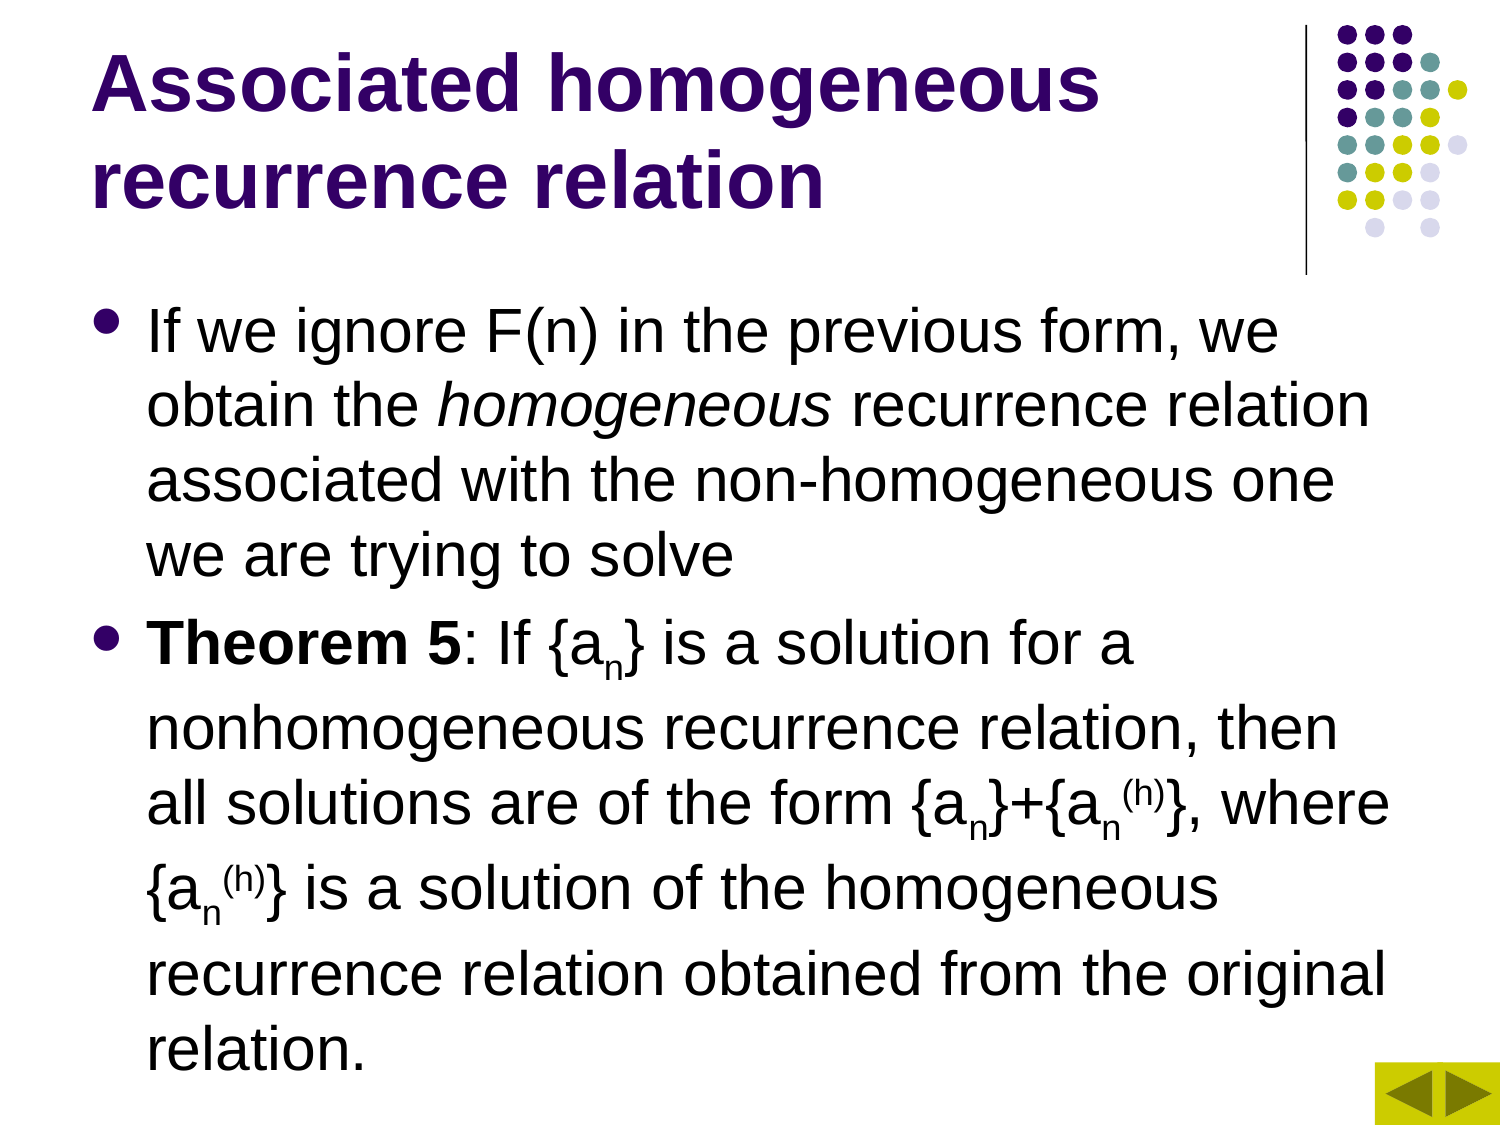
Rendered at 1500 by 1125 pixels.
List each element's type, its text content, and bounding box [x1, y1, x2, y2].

list If we ignore F(n) in the previous form, we obtain the homogeneous recurrence relation associated with the non-homogeneous one we are trying to solve Theorem 5: If {an} is a solution for a nonhomogeneous recurrence relation, then all solutions are of the form {an}+{an(h)}, where {an(h)} is a solution of the homogeneous recurrence relation obtained from the original relation. [74, 281, 1426, 1006]
title Associated homogeneous recurrence relation [74, 19, 1313, 233]
